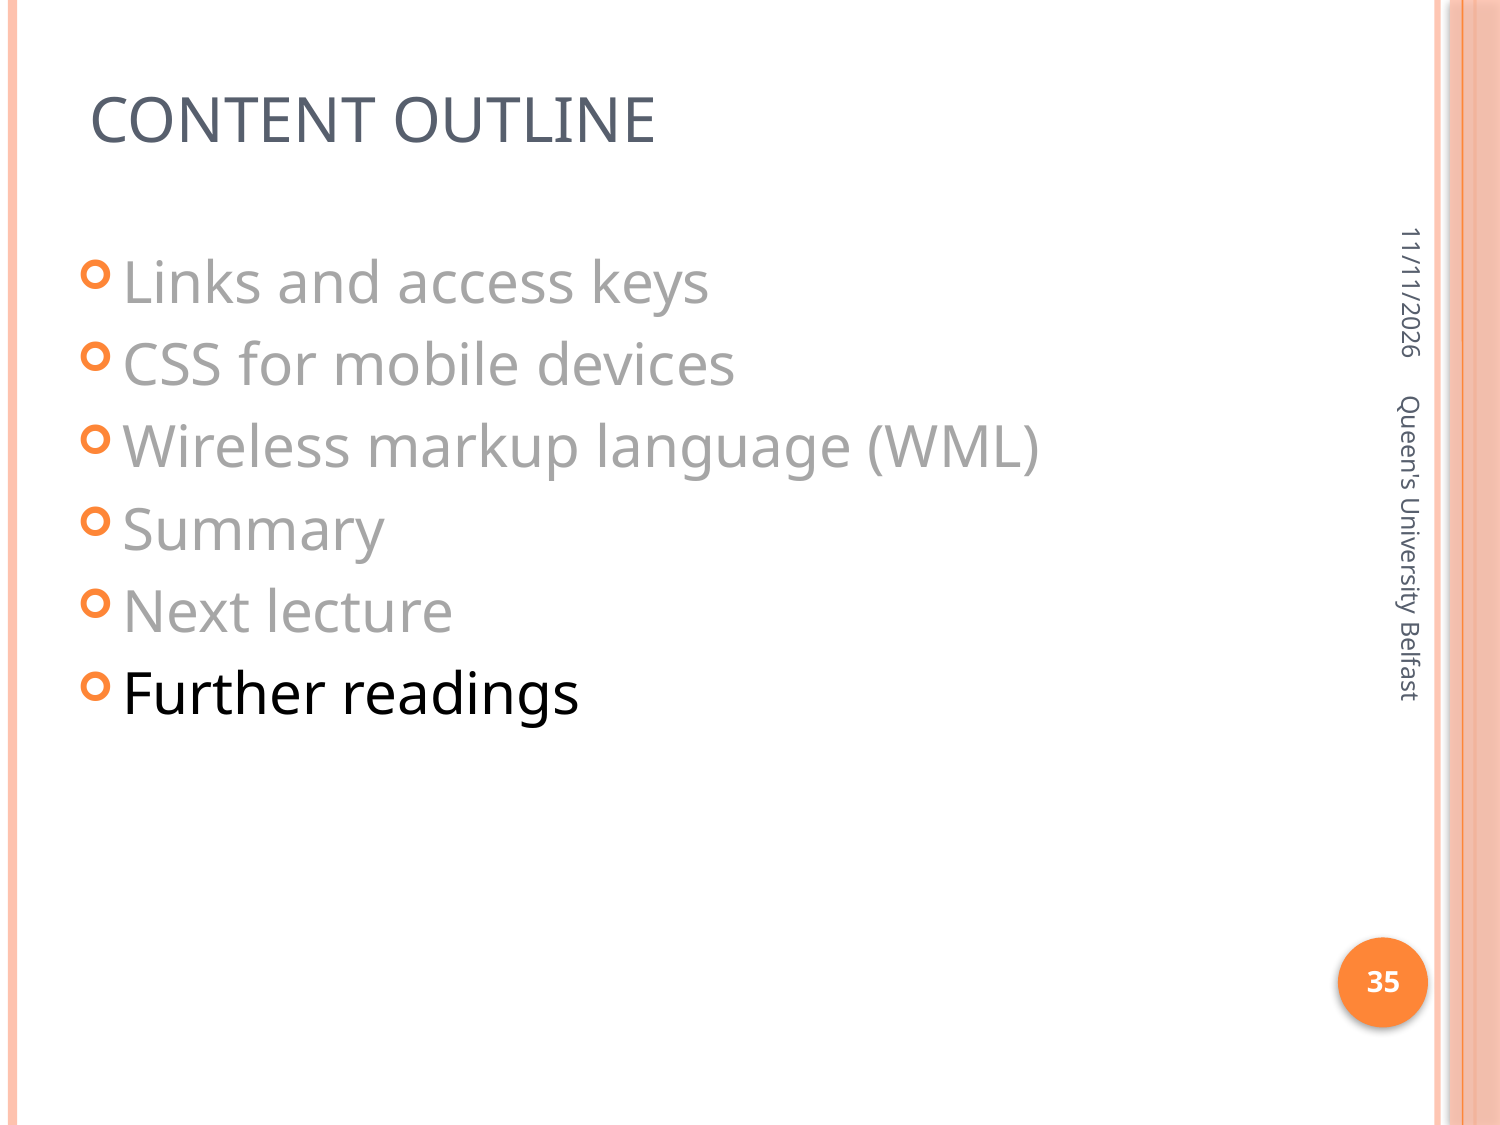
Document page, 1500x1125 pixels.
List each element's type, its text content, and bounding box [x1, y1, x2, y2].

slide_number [1378, 43, 1442, 374]
list Links and access keys CSS for mobile devices Wireless markup language (WML) Summary Next lecture Further readings [62, 237, 1300, 1062]
title Content outline [75, 45, 1300, 163]
slide_number 35 [1333, 940, 1434, 1027]
footer Queen's University Belfast [1379, 380, 1440, 906]
